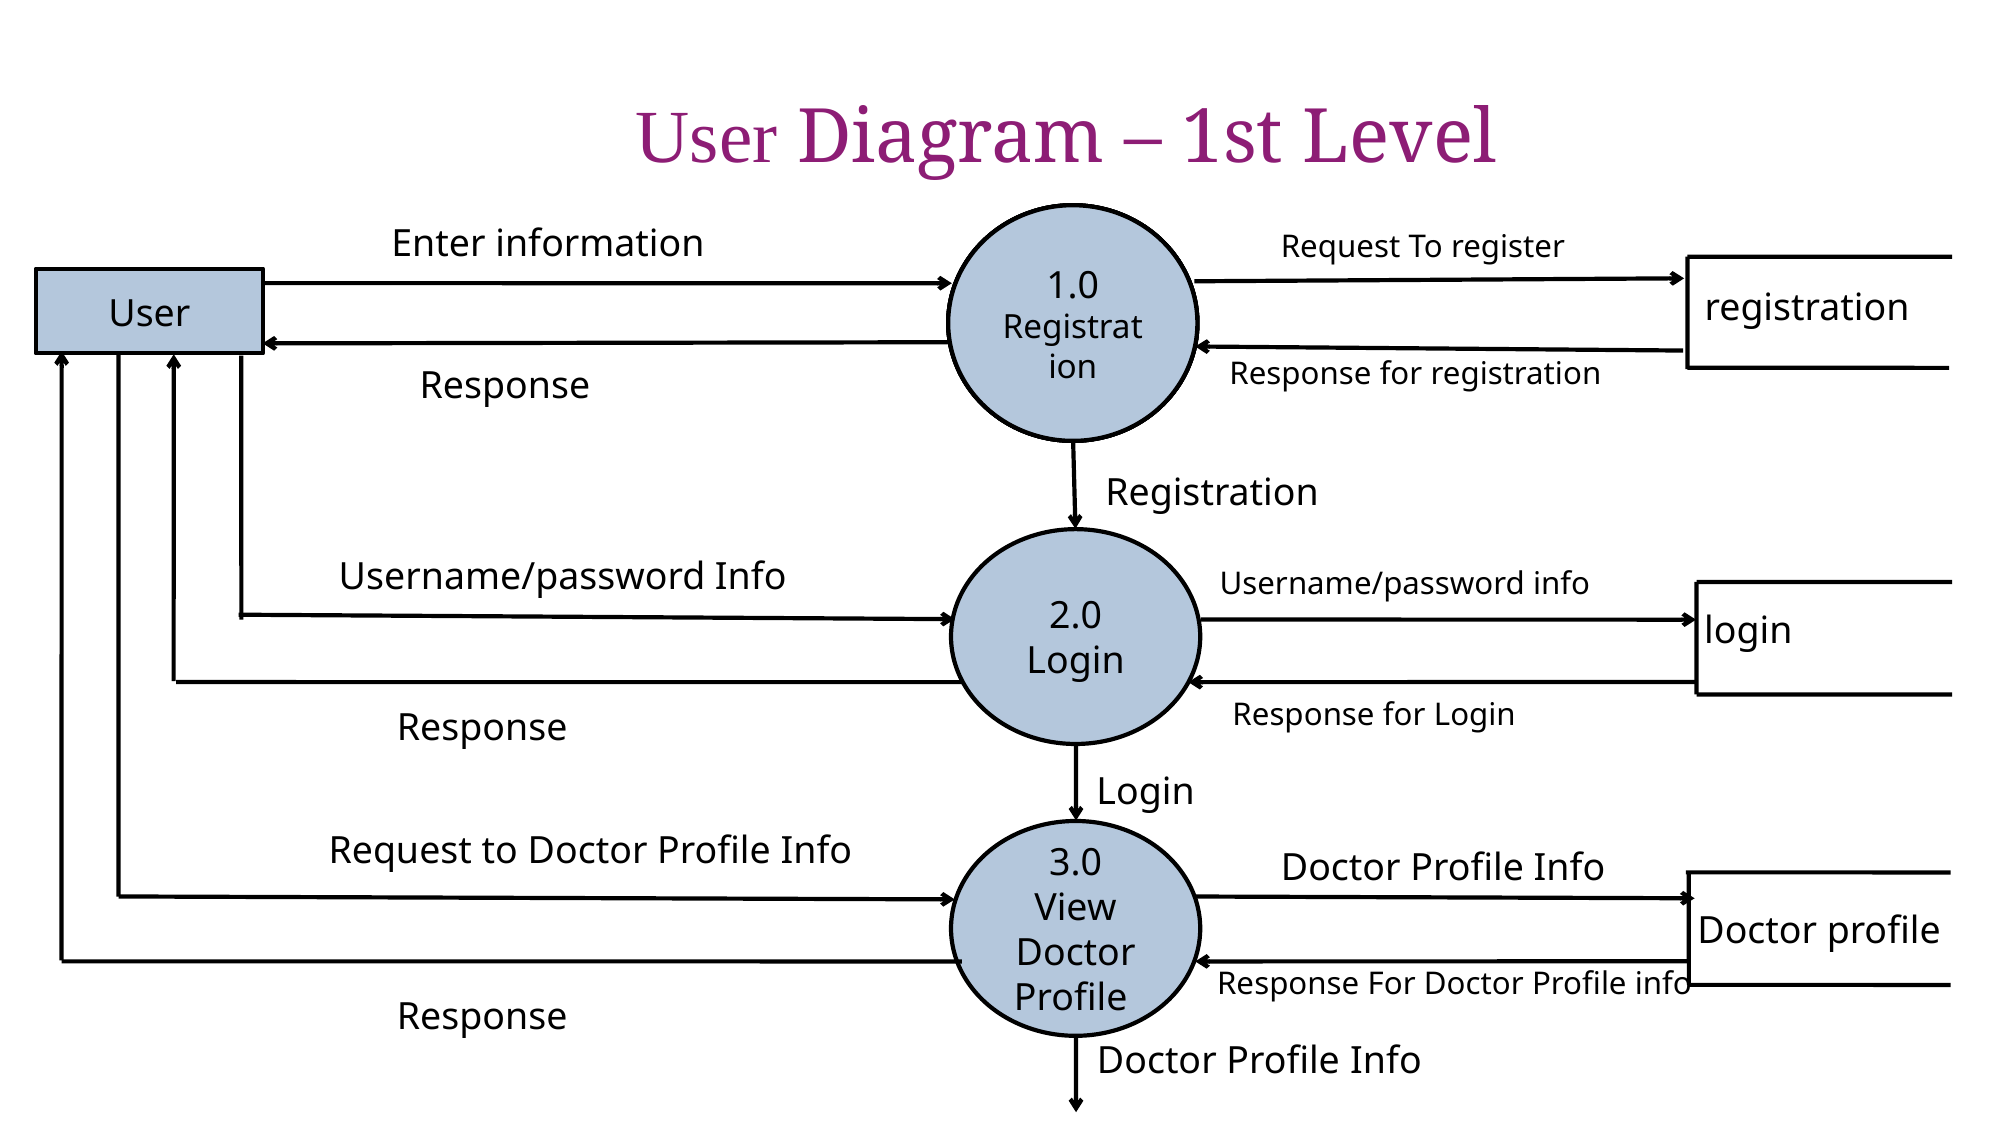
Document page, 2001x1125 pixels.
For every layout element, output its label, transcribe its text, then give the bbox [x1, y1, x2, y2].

text_box [166, 354, 181, 682]
text_box [54, 351, 69, 961]
text_box Response for Login [1217, 687, 1596, 740]
text_box 1.0 Registration [948, 205, 1198, 441]
text_box Response [404, 353, 655, 414]
text_box [1068, 744, 1081, 820]
text_box login [1689, 598, 1980, 659]
text_box Doctor profile [1682, 899, 1984, 959]
text_box [263, 275, 952, 291]
text_box [1067, 441, 1083, 529]
text_box Login [1081, 759, 1234, 820]
text_box Enter information [376, 211, 785, 271]
text_box User [35, 268, 263, 354]
text_box Request to Doctor Profile Info [313, 818, 868, 879]
text_box Request To register [1266, 219, 1645, 272]
text_box [1196, 339, 1214, 354]
text_box 2.0 Login [951, 529, 1201, 744]
text_box Username/password info [1204, 556, 1674, 609]
text_box [1068, 1036, 1084, 1113]
text_box Username/password Info [323, 544, 845, 605]
text_box Response [382, 695, 761, 755]
text_box [262, 336, 949, 351]
text_box [119, 892, 955, 907]
text_box registration [1689, 275, 1990, 336]
text_box Response [382, 984, 761, 1045]
text_box User Diagram – 1st Level [321, 80, 1766, 207]
text_box Registration [1090, 461, 1447, 521]
text_box 3.0 View Doctor Profile [951, 820, 1201, 1036]
text_box [242, 611, 955, 627]
text_box [1195, 957, 1202, 965]
text_box Response For Doctor Profile info [1202, 955, 1708, 1008]
text_box Doctor Profile Info [1082, 1028, 1506, 1089]
text_box Response for registration [1214, 345, 1691, 399]
text_box Doctor Profile Info [1266, 835, 1643, 896]
